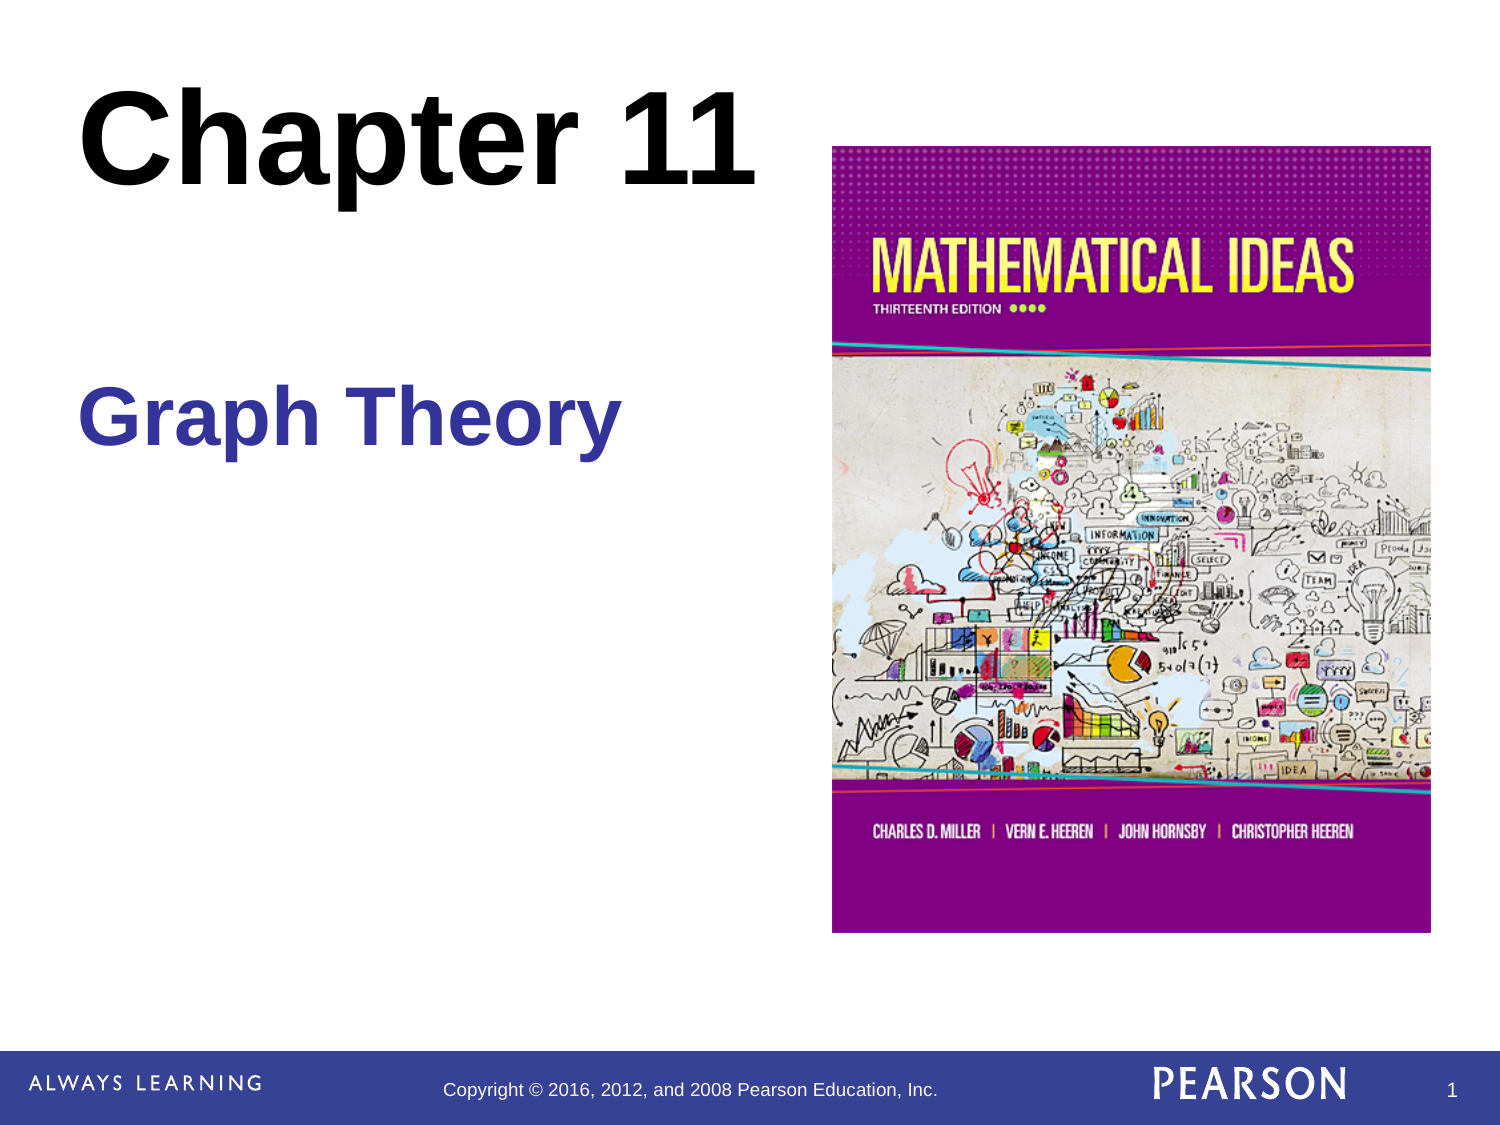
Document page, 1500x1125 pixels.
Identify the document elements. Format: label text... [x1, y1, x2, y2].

title Chapter 11 [62, 43, 1437, 213]
subtitle Graph Theory [62, 238, 810, 1010]
picture [832, 213, 1431, 933]
